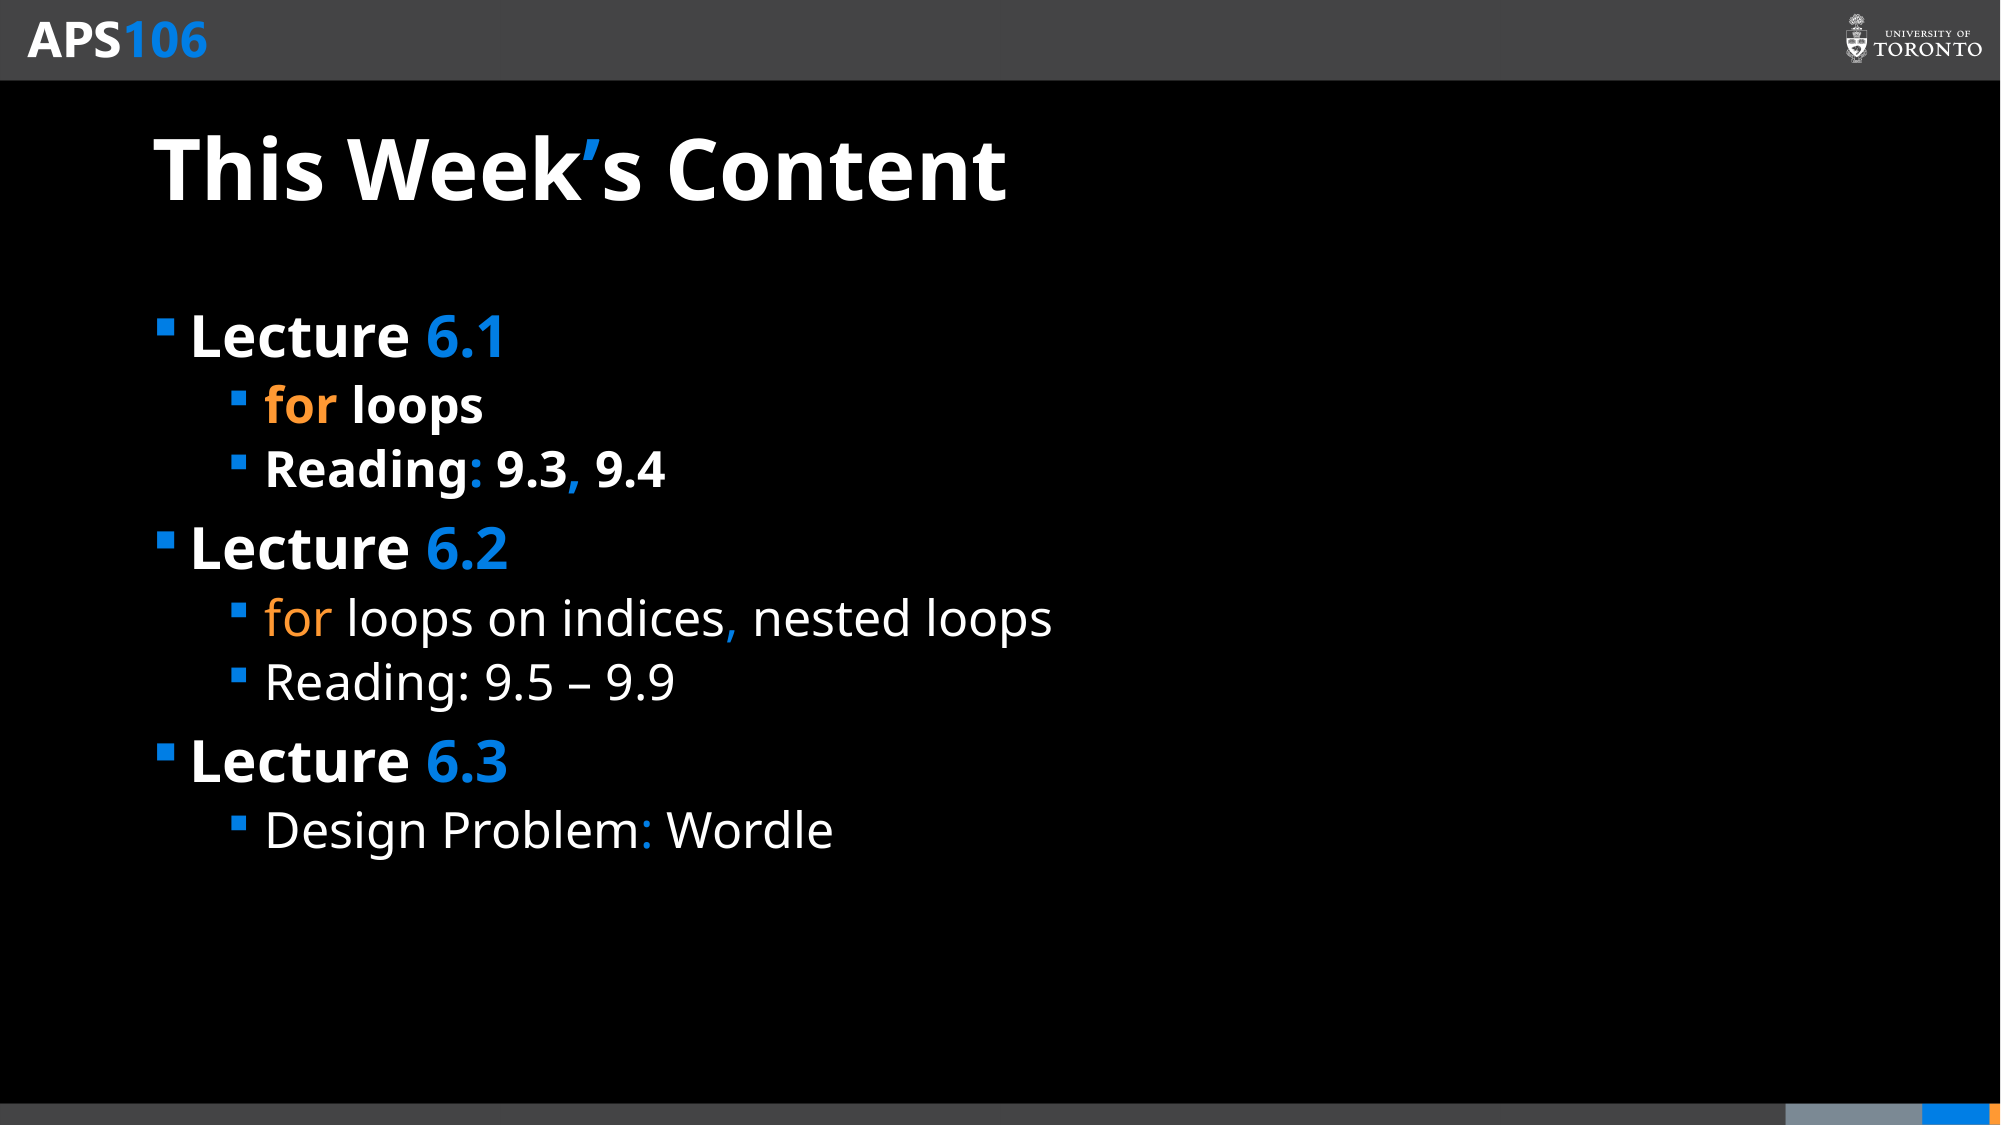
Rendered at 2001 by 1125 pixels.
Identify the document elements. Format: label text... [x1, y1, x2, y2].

title This Week’s Content [137, 119, 1863, 227]
list Lecture 6.1 for loops Reading: 9.3, 9.4 Lecture 6.2 for loops on indices, nested loops Reading: 9.5 – 9.9 Lecture 6.3 Design Problem: Wordle [137, 299, 1863, 1093]
picture [0, 0, 2001, 1125]
